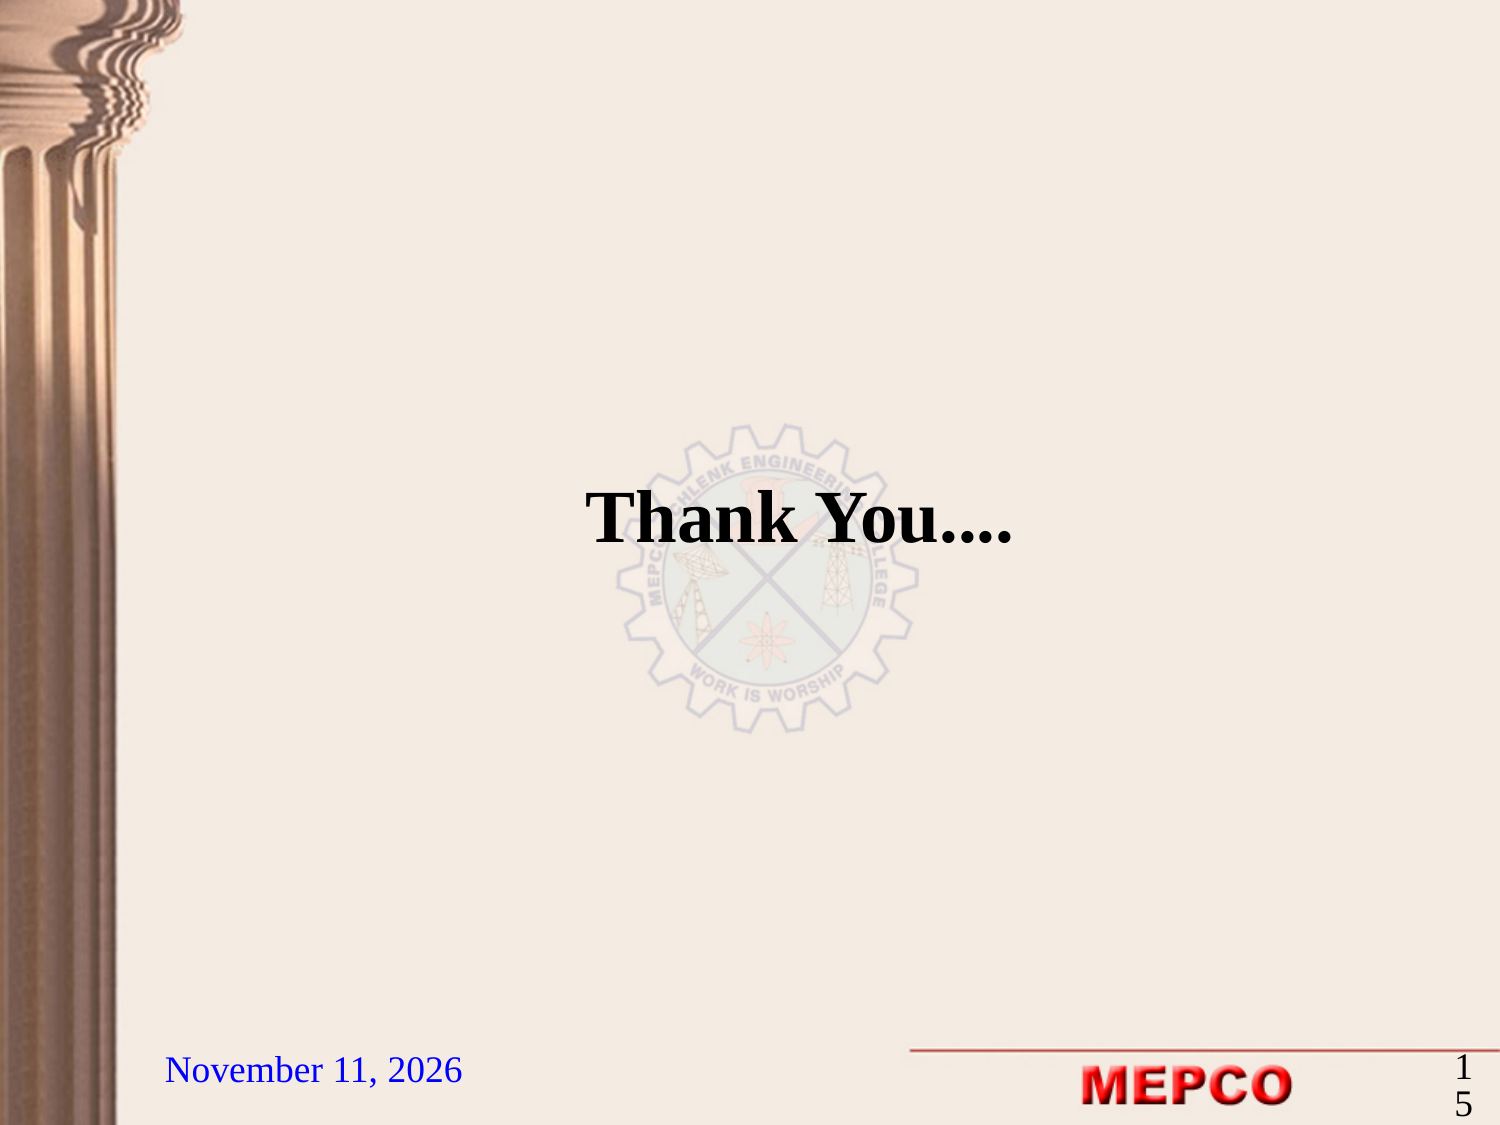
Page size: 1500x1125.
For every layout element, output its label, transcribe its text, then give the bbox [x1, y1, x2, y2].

picture [0, 0, 1500, 1125]
text_box Thank You.... [496, 460, 1359, 559]
